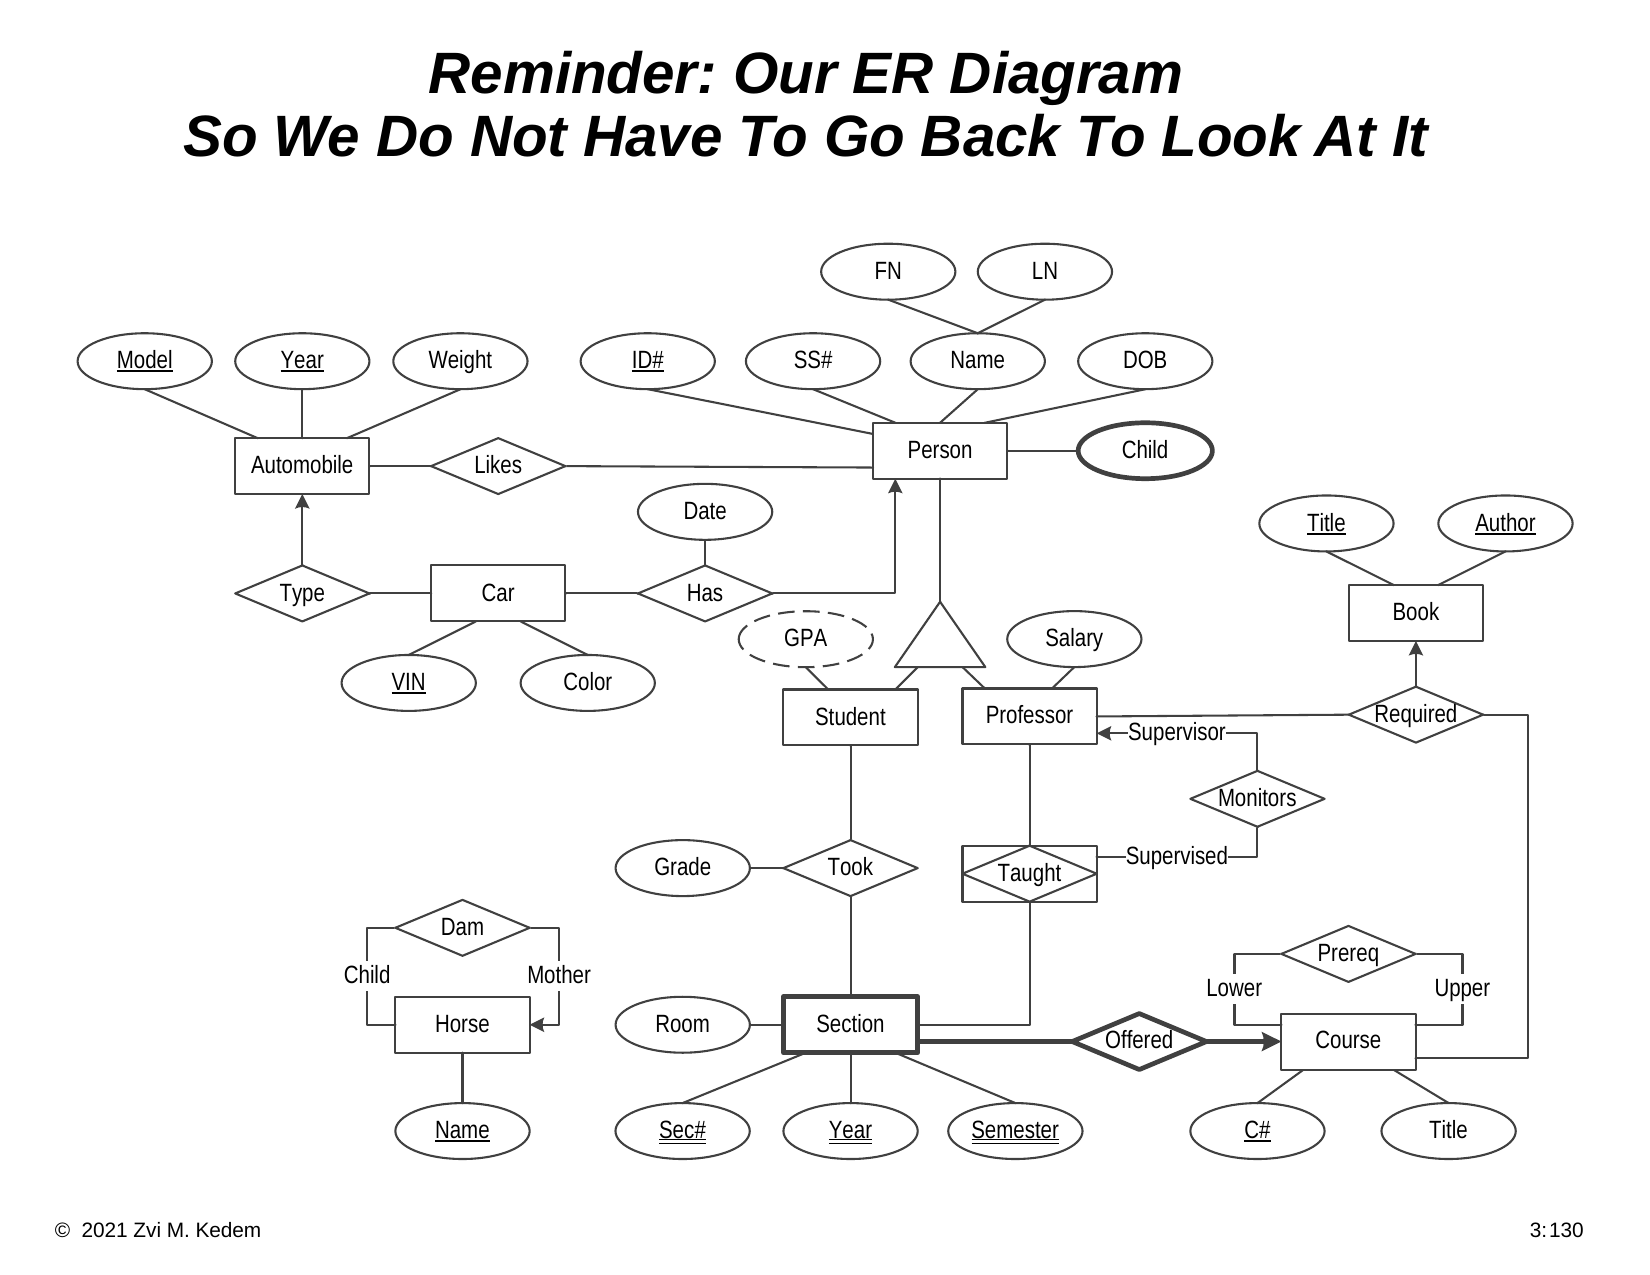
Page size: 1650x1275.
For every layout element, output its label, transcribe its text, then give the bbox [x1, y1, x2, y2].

title Reminder: Our ER Diagram So We Do Not Have To Go Back To Look At It [111, 36, 1501, 176]
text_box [73, 240, 1577, 1163]
